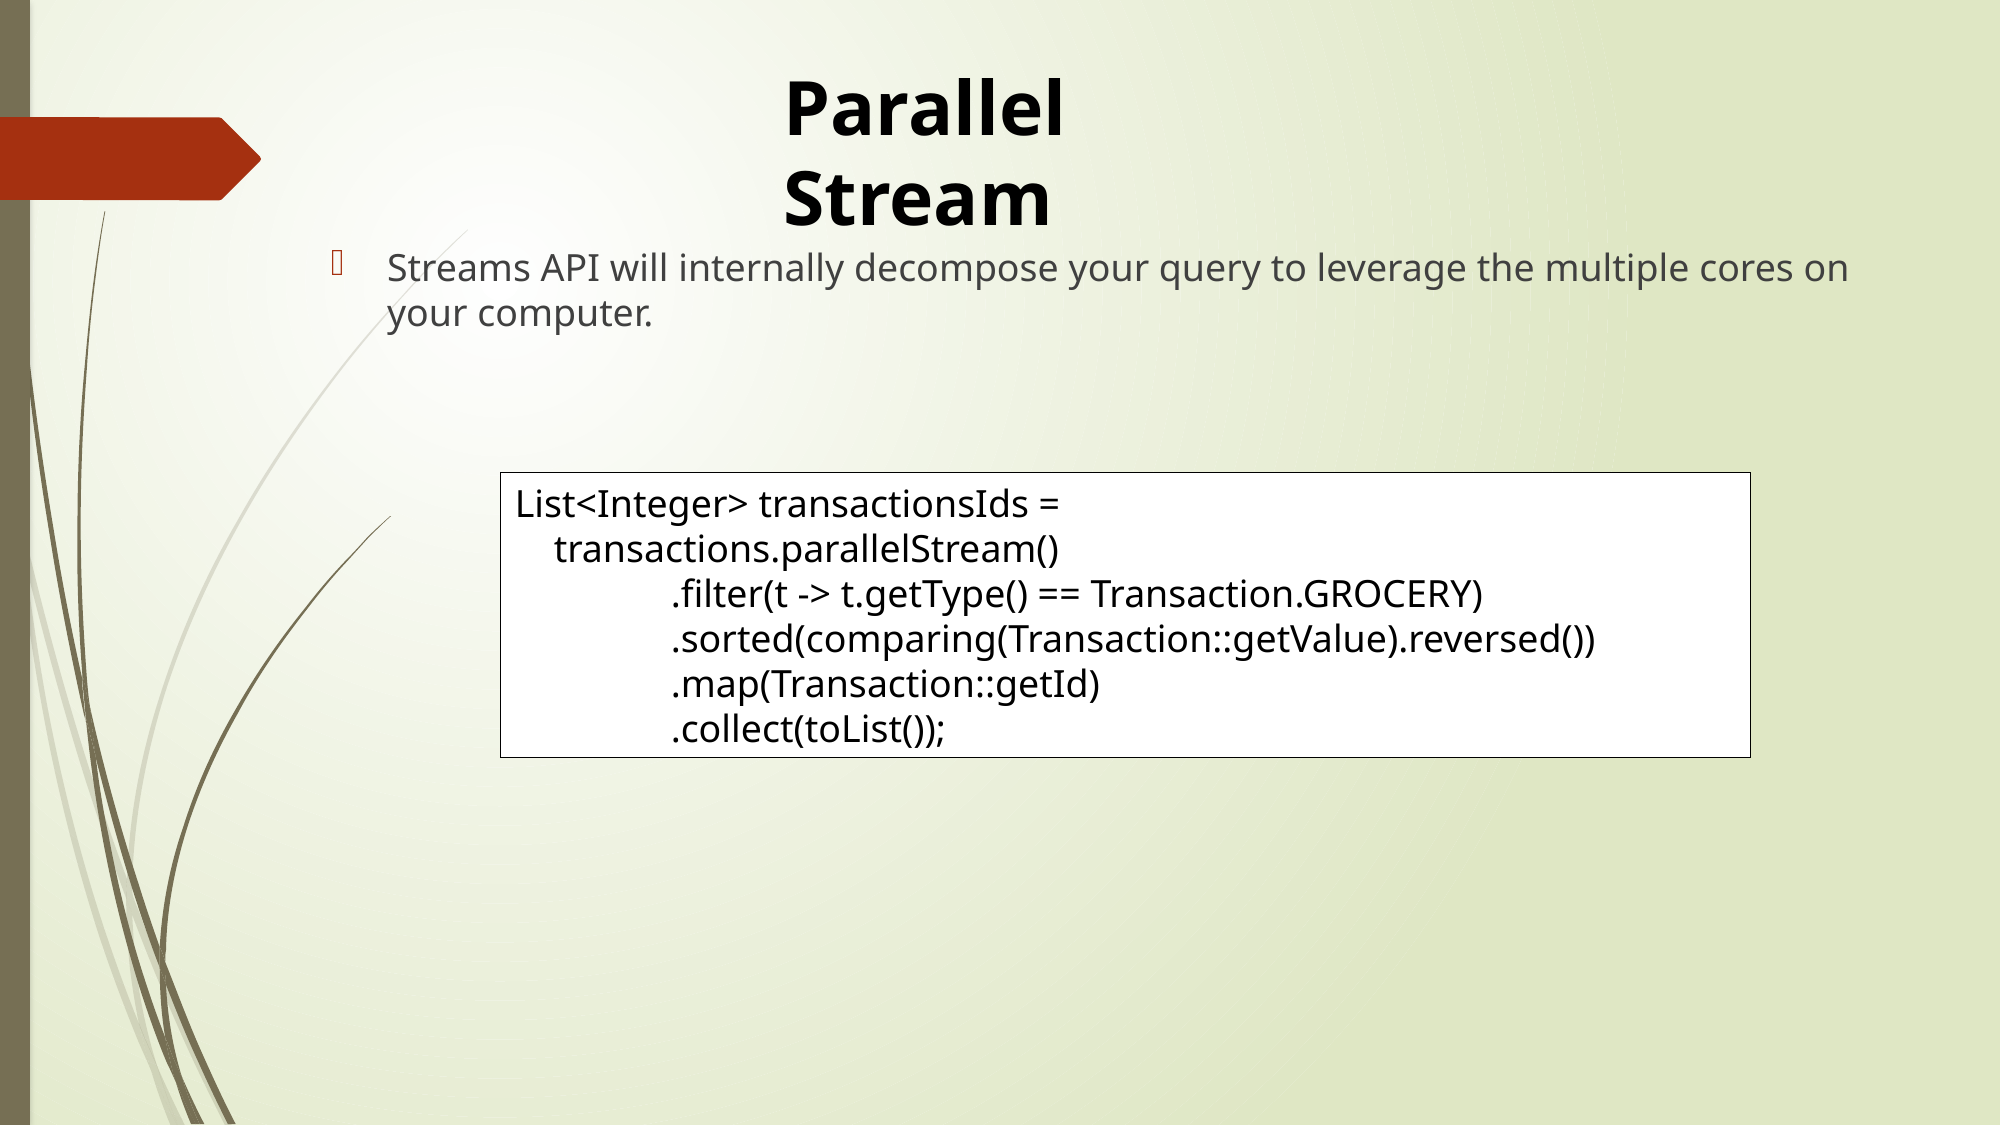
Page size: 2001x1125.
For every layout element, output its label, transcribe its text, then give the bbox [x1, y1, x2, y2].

title Parallel Stream [768, 53, 1366, 186]
text_box List<Integer> transactionsIds = transactions.parallelStream() .filter(t -> t.getType() == Transaction.GROCERY) .sorted(comparing(Transaction::getValue).reversed()) .map(Transaction::getId) .collect(toList()); [500, 472, 1751, 758]
list Streams API will internally decompose your query to leverage the multiple cores on your computer. [315, 236, 1888, 381]
